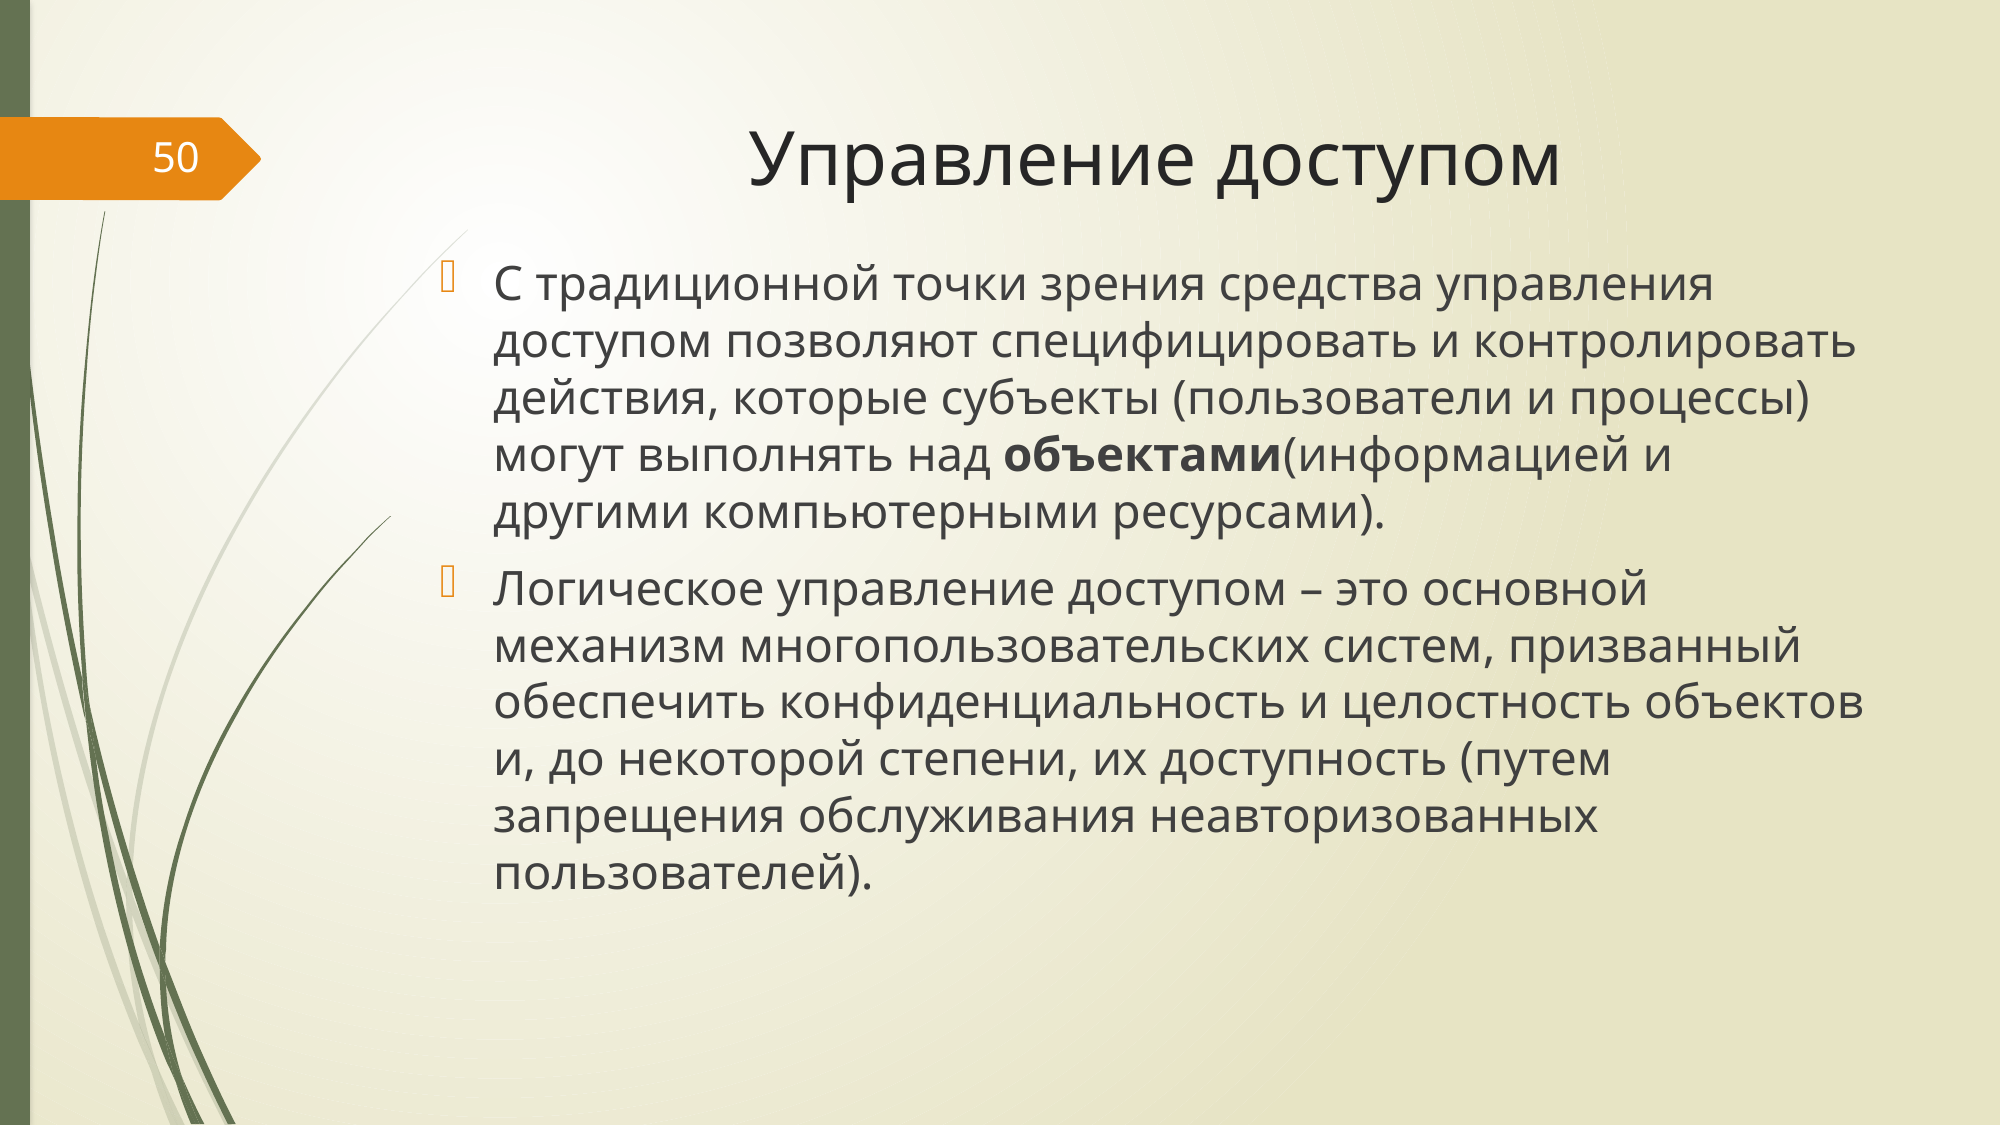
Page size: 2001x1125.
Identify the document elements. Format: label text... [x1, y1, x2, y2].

list С традиционной точки зрения средства управления доступом позволяют специфицировать и контролировать действия, которые субъекты (пользователи и процессы) могут выполнять над объектами(информацией и другими компьютерными ресурсами). Логическое управление доступом – это основной механизм многопользовательских систем, призванный обеспечить конфиденциальность и целостность объектов и, до некоторой степени, их доступность (путем запрещения обслуживания неавторизованных пользователей). [424, 245, 1888, 970]
title Управление доступом [425, 102, 1888, 245]
slide_number 50 [87, 129, 216, 190]
